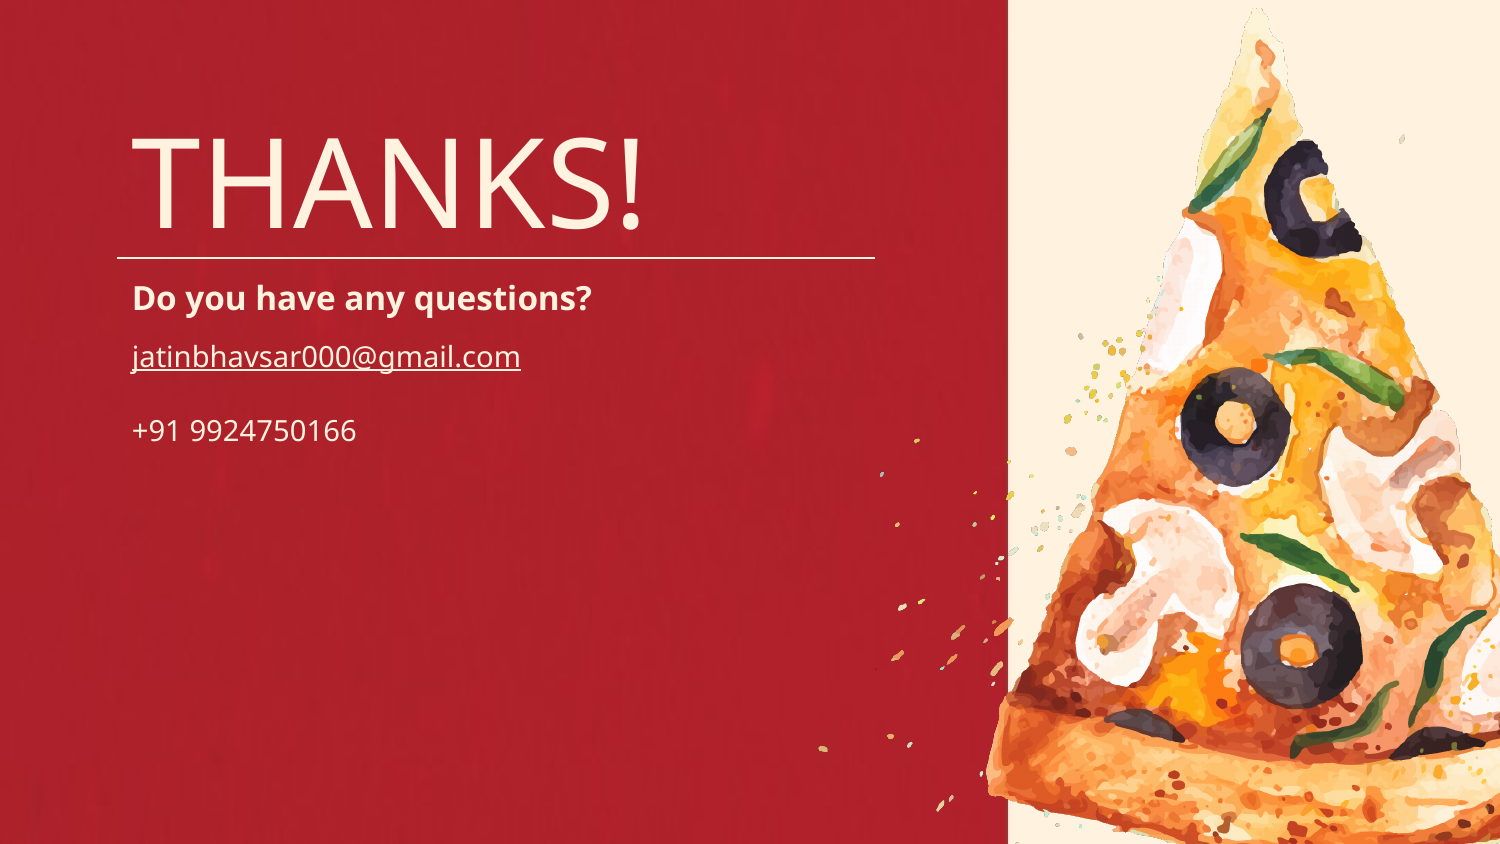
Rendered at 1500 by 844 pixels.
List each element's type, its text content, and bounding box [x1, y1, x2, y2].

picture [0, 0, 1500, 844]
text_box THANKS! [116, 88, 813, 257]
text_box Do you have any questions? jatinbhavsar000@gmail.com +91 9924750166 [116, 265, 813, 465]
